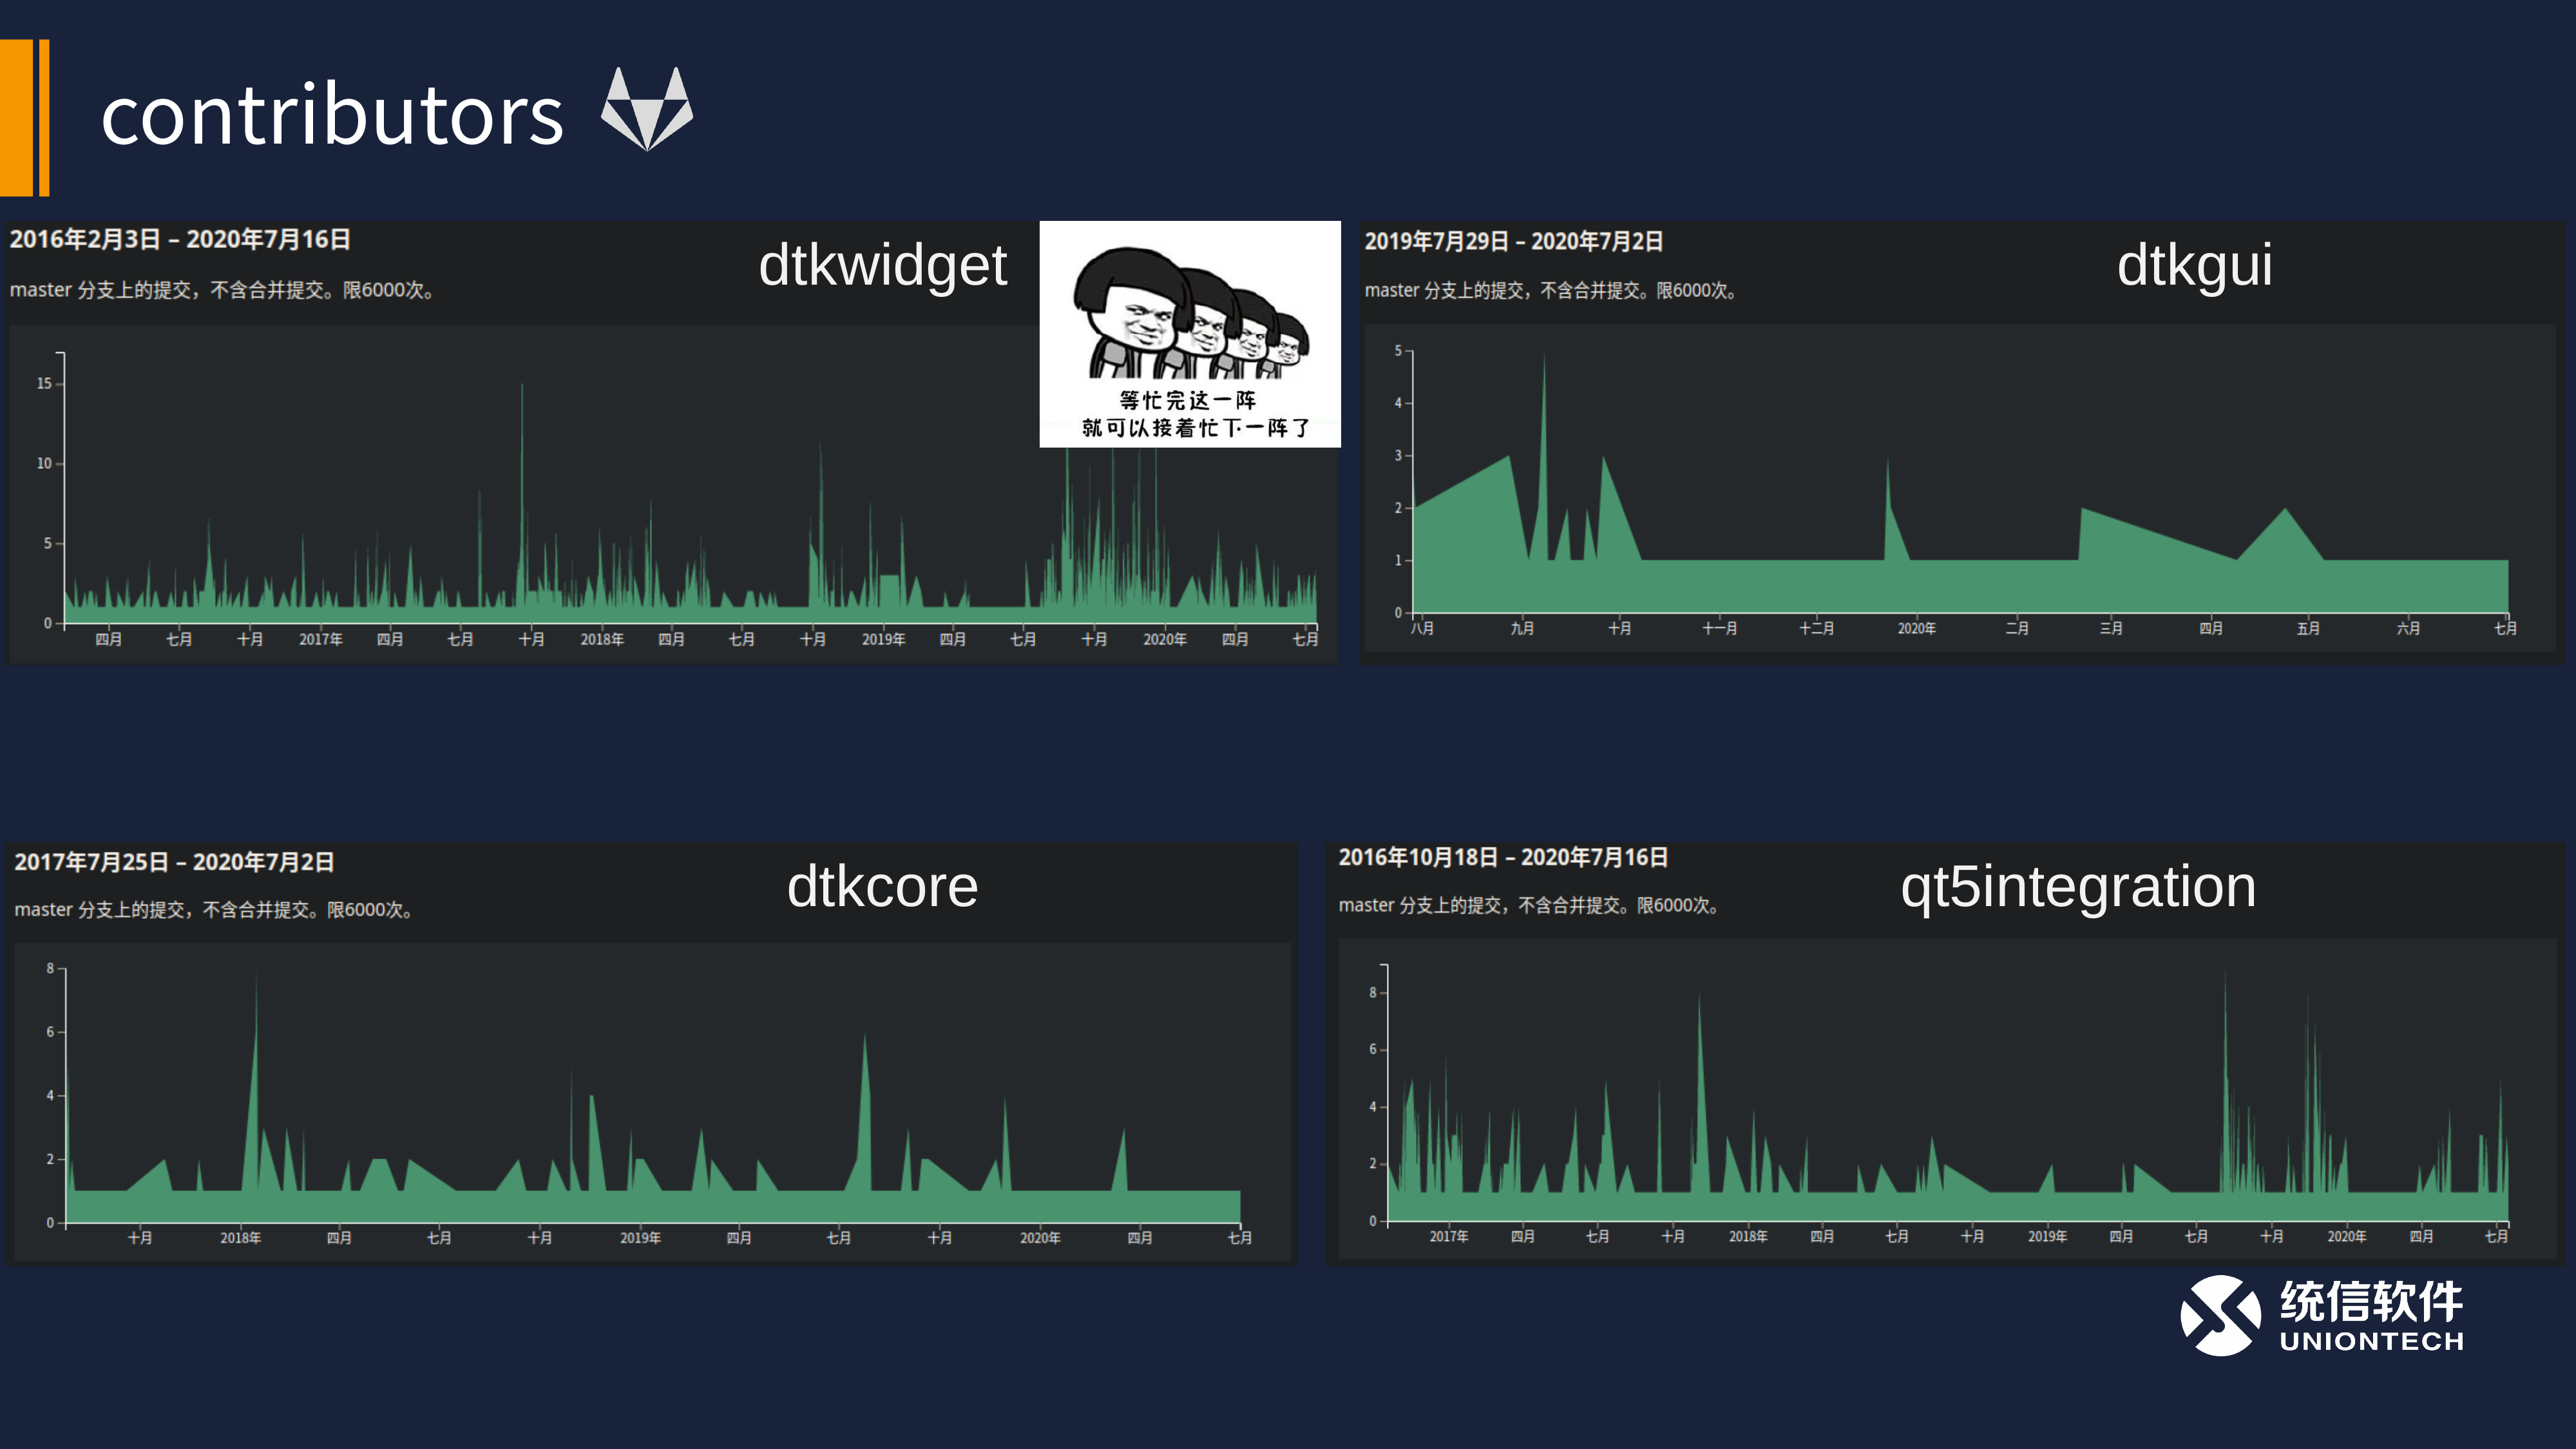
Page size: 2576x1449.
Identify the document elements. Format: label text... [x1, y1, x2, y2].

picture [1359, 221, 2566, 665]
picture [600, 63, 693, 155]
picture [2180, 1275, 2463, 1356]
picture [5, 842, 1298, 1266]
picture [1326, 842, 2566, 1266]
picture [5, 221, 1341, 665]
title contributors [90, 39, 2313, 197]
